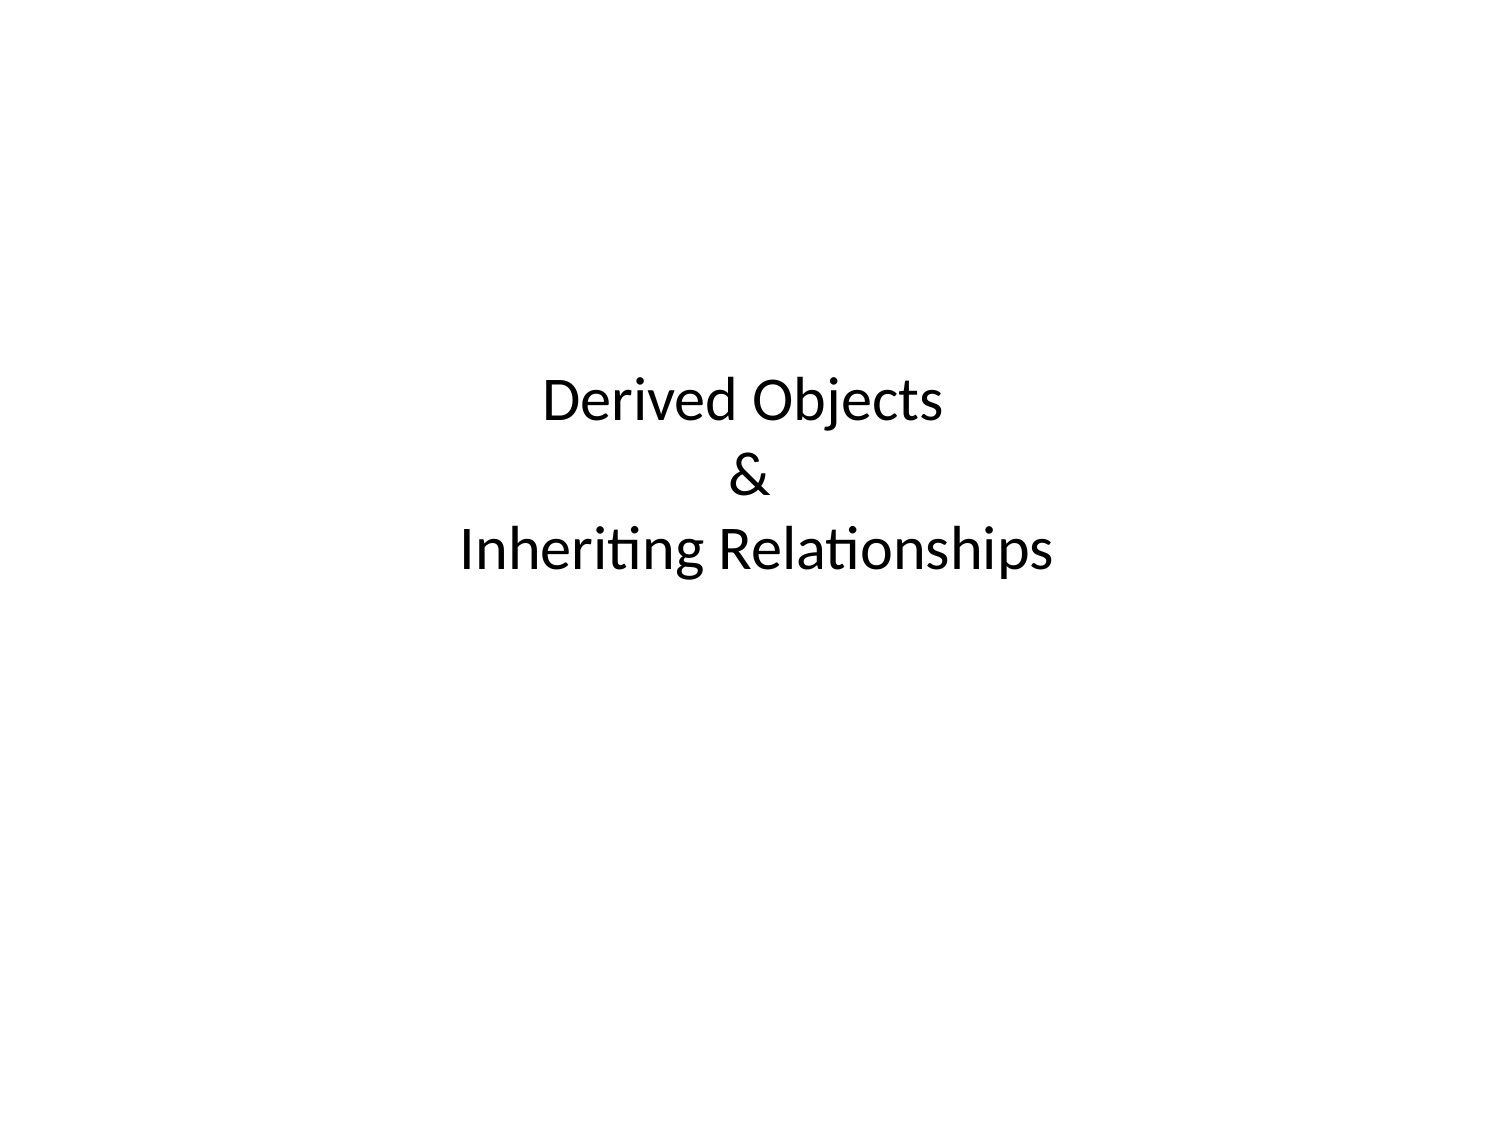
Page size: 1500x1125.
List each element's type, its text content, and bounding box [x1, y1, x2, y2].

title Derived Objects & Inheriting Relationships [112, 349, 1388, 591]
